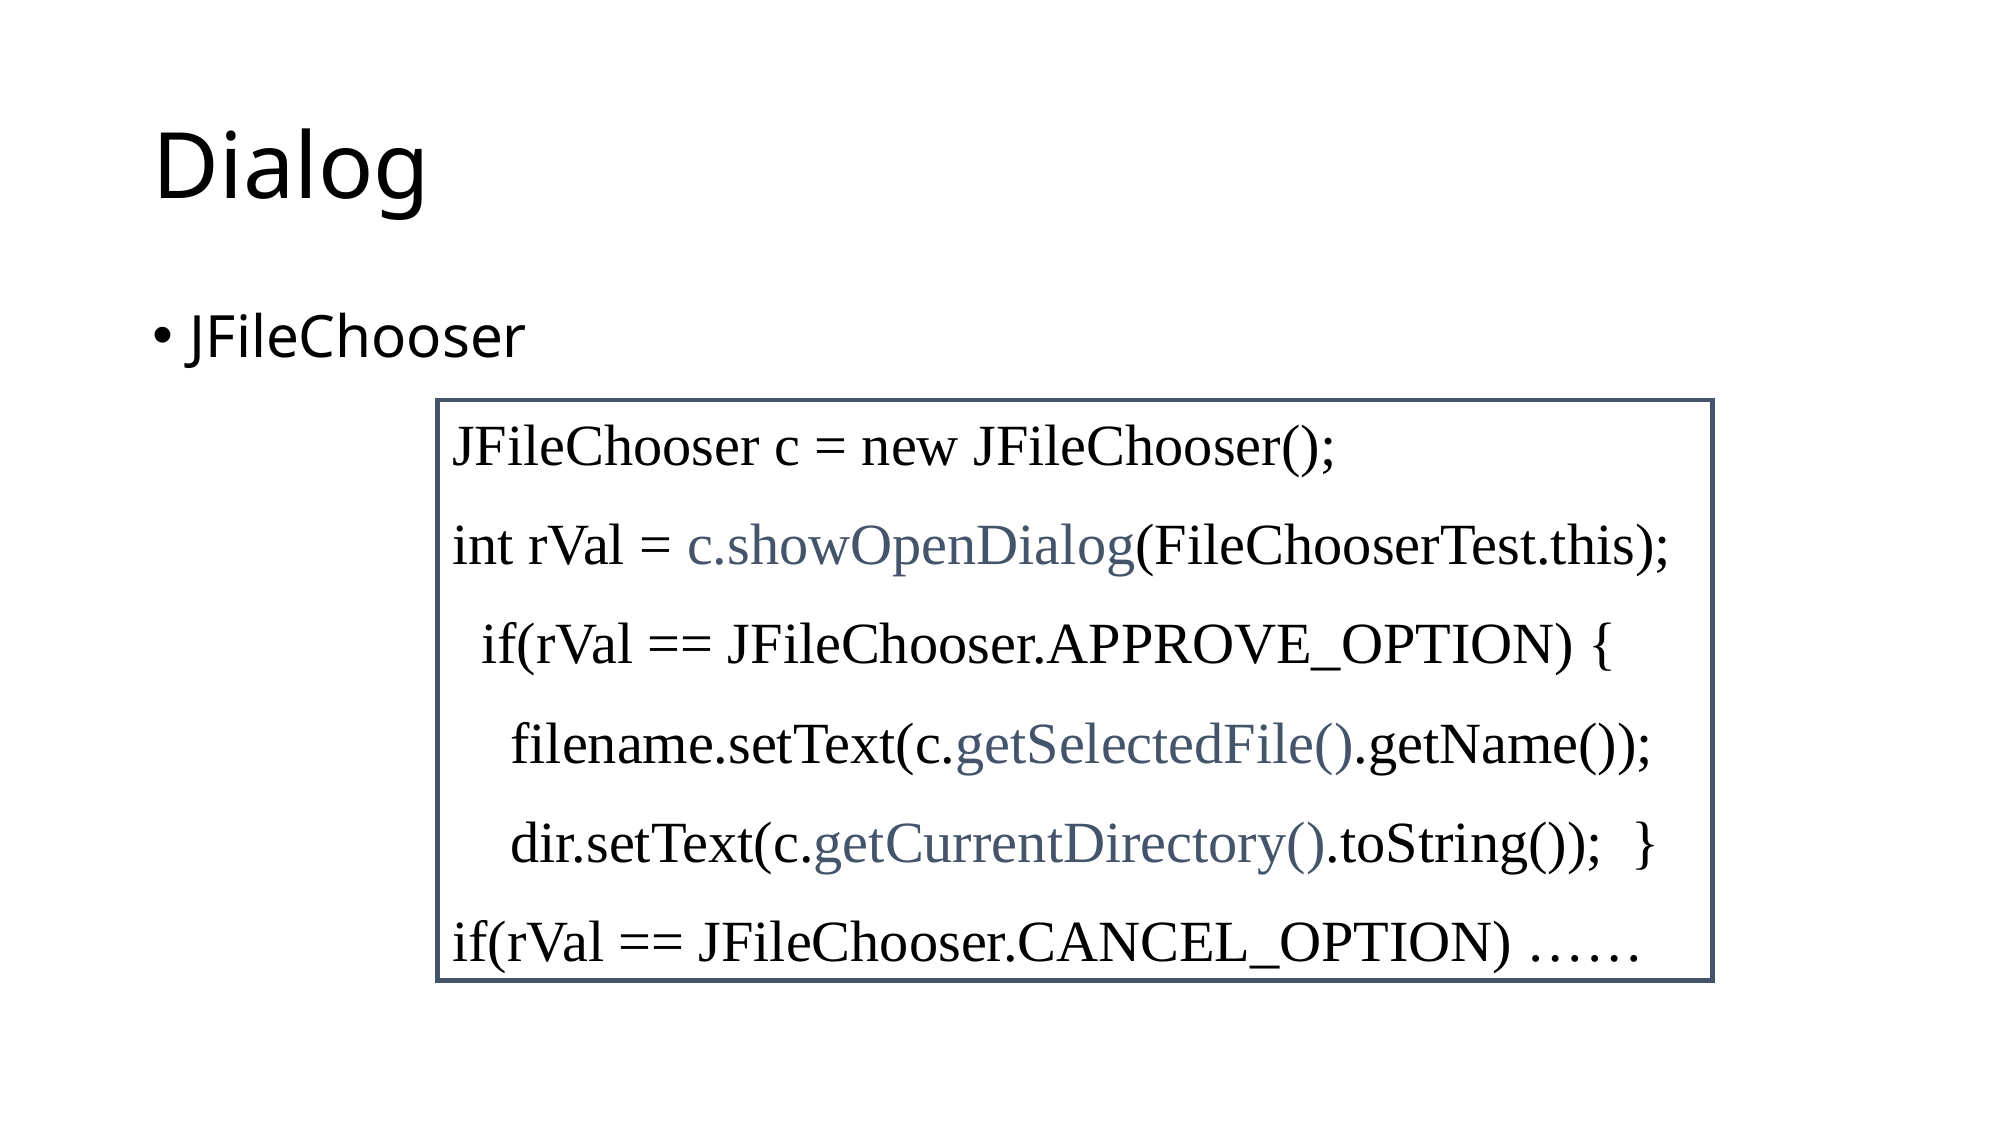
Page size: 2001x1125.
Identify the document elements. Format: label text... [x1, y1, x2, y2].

text_box JFileChooser c = new JFileChooser(); int rVal = c.showOpenDialog(FileChooserTest.this); if(rVal == JFileChooser.APPROVE_OPTION) { filename.setText(c.getSelectedFile().getName()); dir.setText(c.getCurrentDirectory().toString()); } if(rVal == JFileChooser.CANCEL_OPTION) …… [437, 399, 1713, 981]
title Dialog [137, 59, 1863, 278]
list JFileChooser [137, 299, 1863, 1014]
